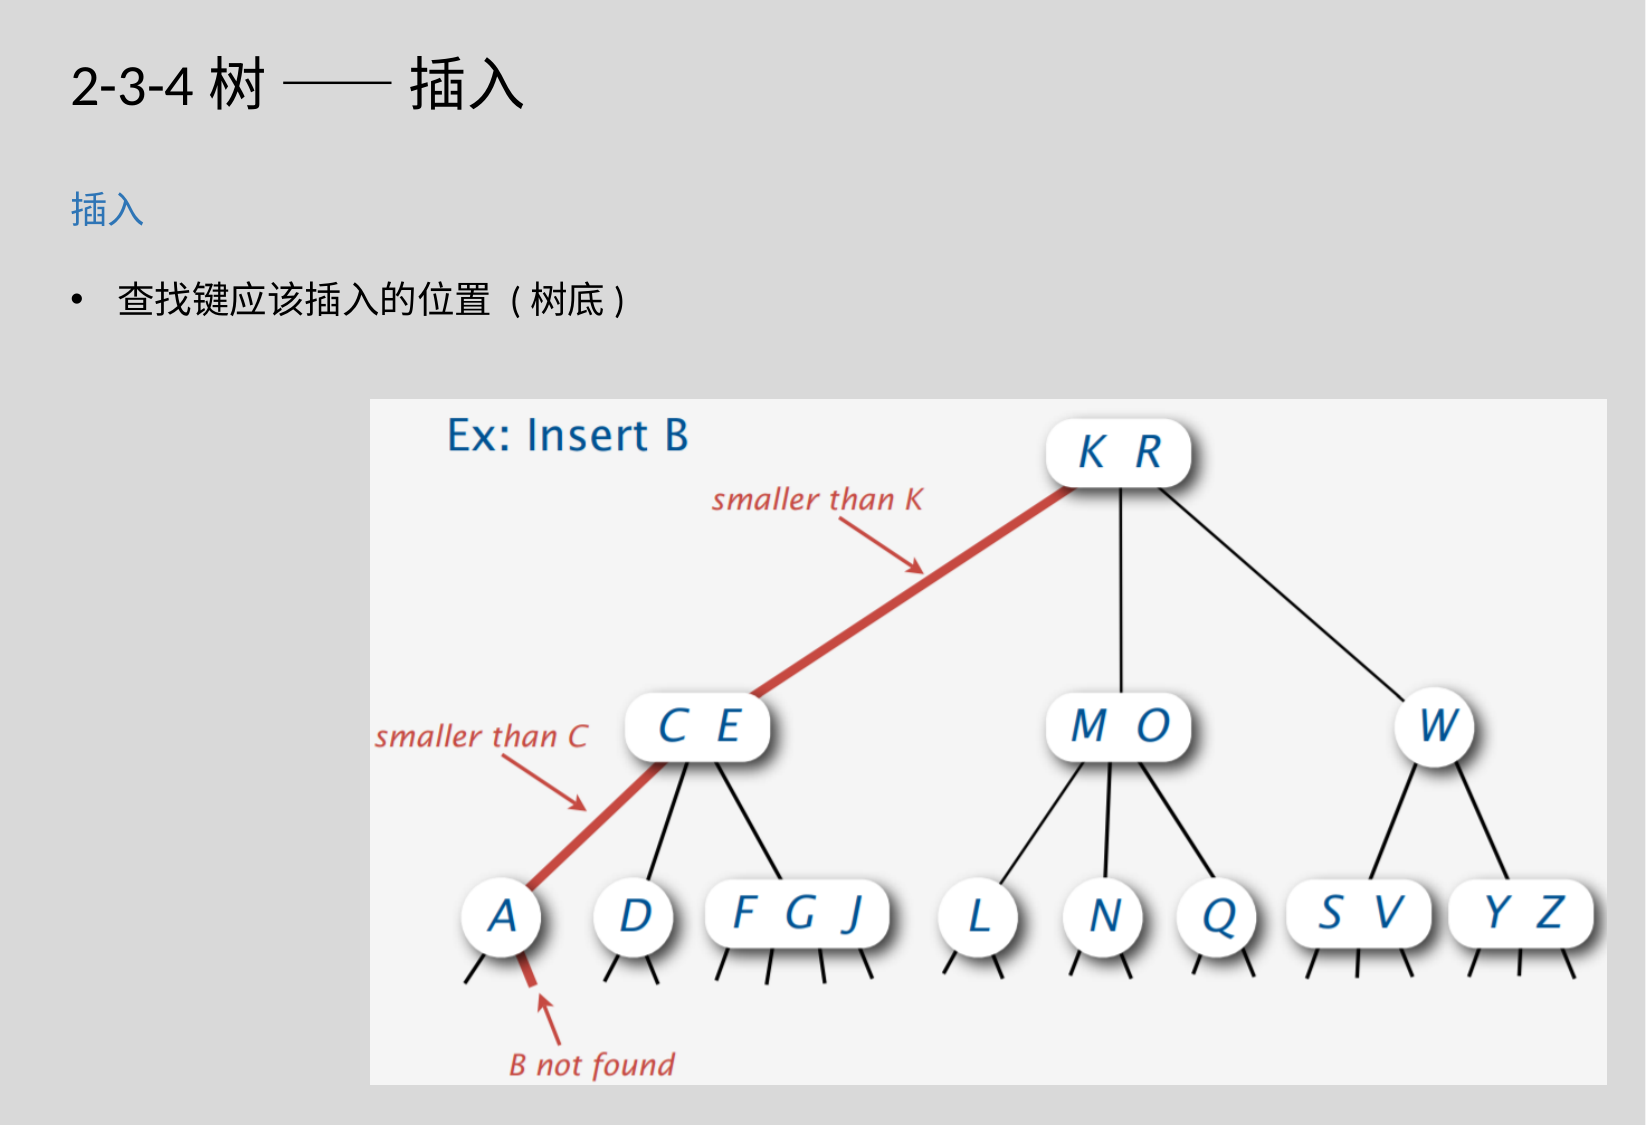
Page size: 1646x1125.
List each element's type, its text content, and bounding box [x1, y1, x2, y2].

text_box 插入 查找键应该插入的位置 (树底) [55, 178, 1508, 328]
text_box 2-3-4树 —— 插入 [55, 39, 686, 125]
picture [370, 399, 1607, 1086]
